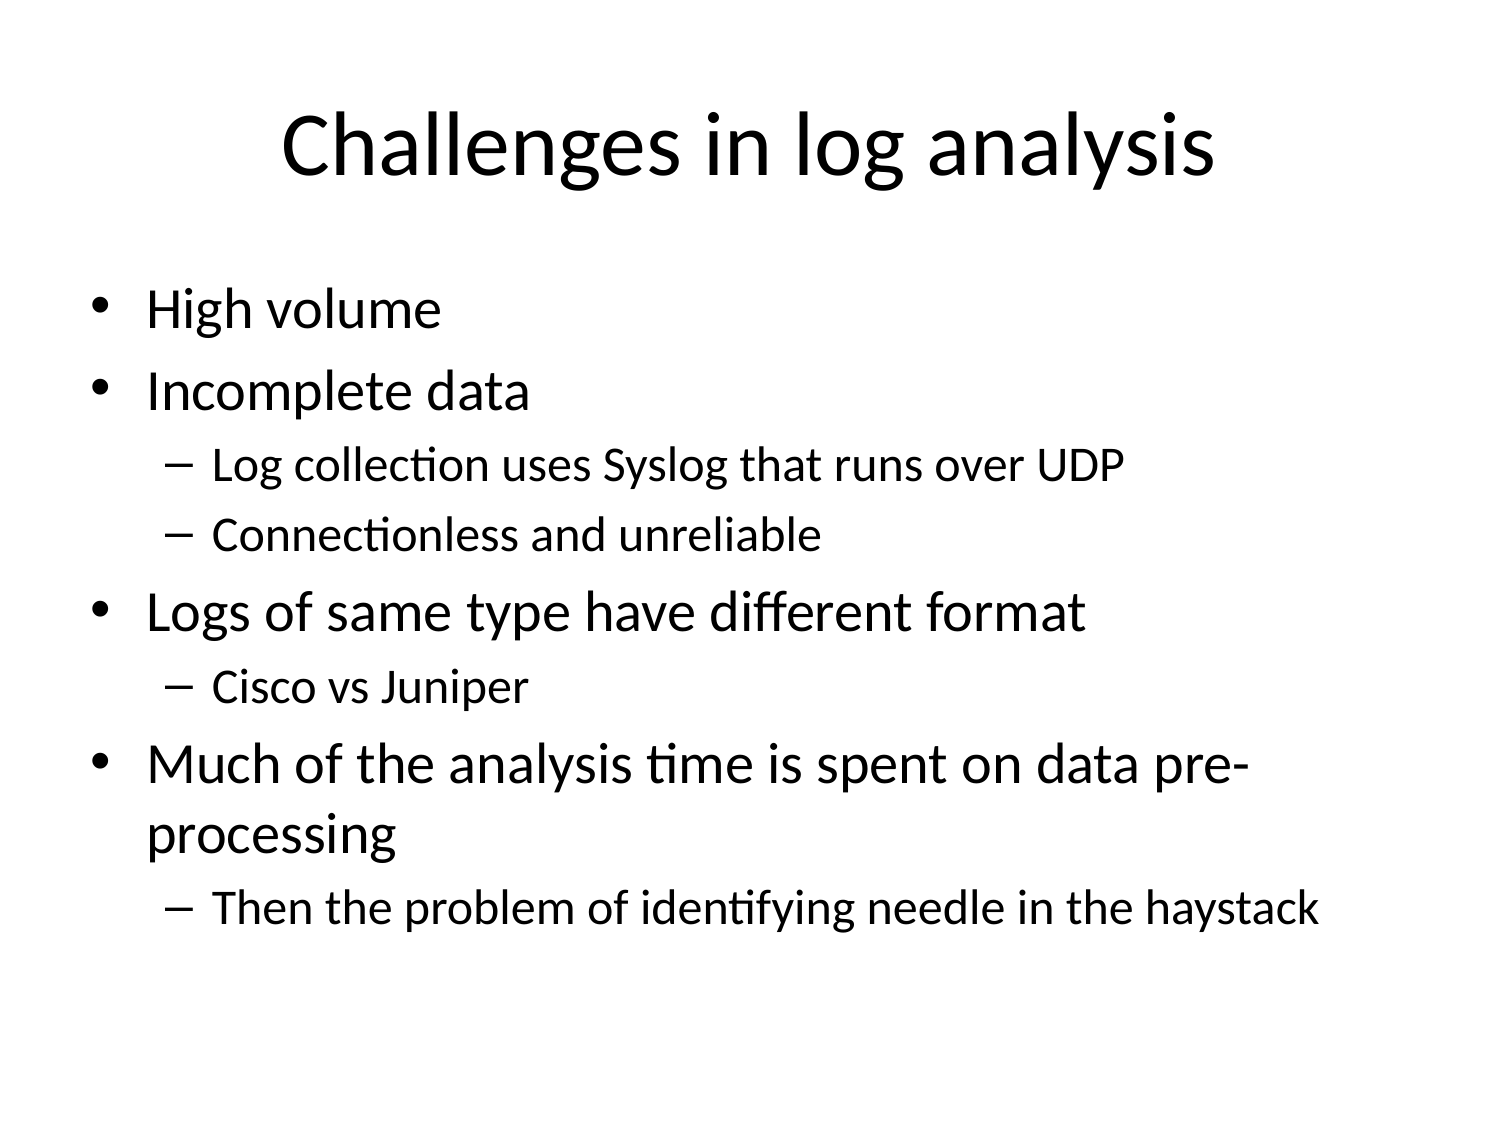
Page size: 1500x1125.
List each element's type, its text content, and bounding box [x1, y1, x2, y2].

list High volume Incomplete data Log collection uses Syslog that runs over UDP Connectionless and unreliable Logs of same type have different format Cisco vs Juniper Much of the analysis time is spent on data pre-processing Then the problem of identifying needle in the haystack [75, 262, 1425, 1005]
title Challenges in log analysis [75, 45, 1425, 233]
